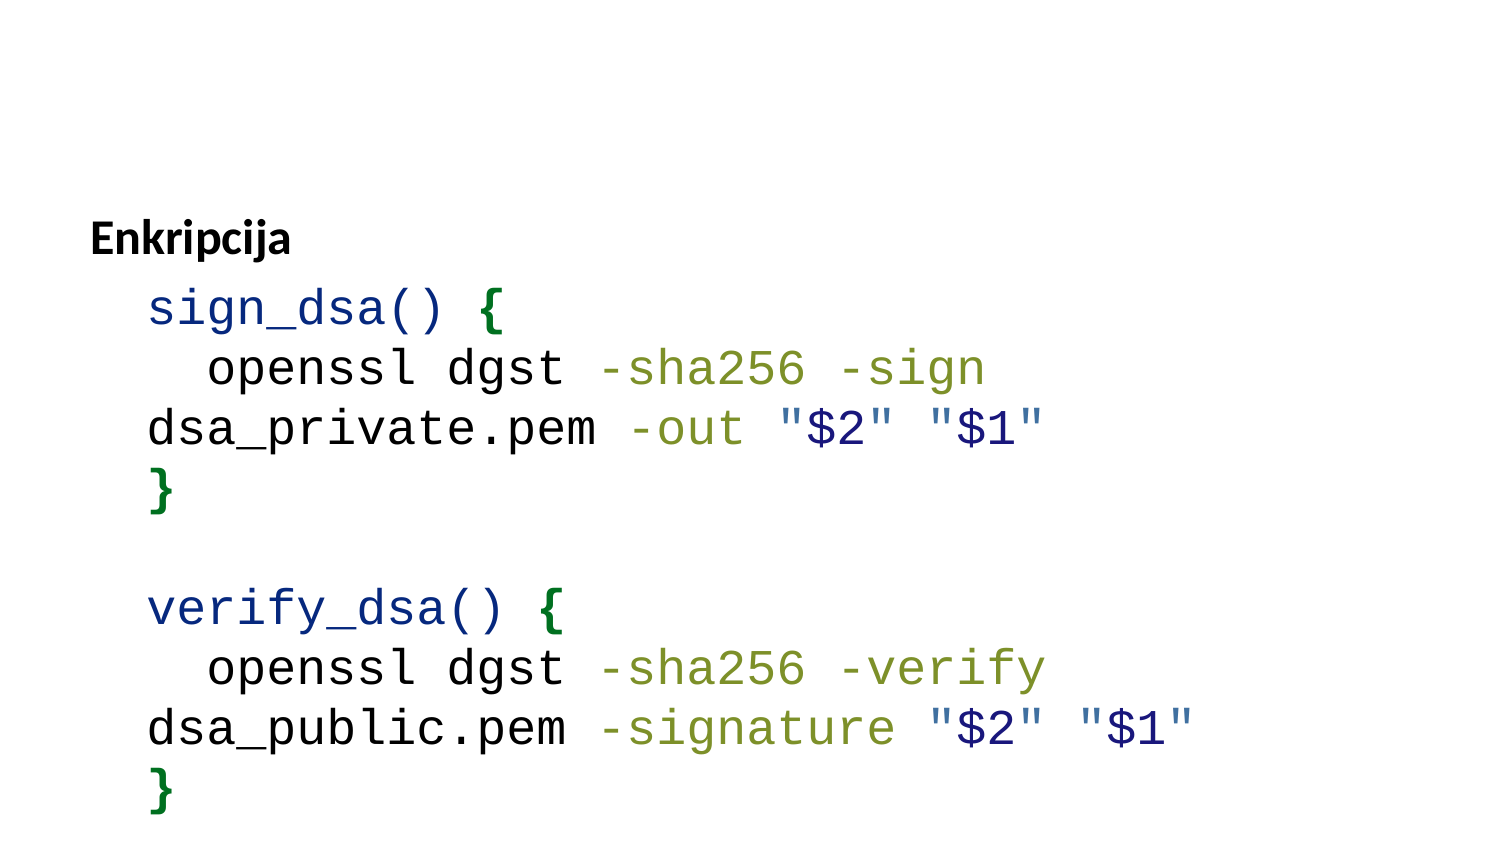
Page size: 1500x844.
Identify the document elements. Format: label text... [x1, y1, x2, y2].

list Enkripcija sign_dsa() { openssl dgst -sha256 -sign dsa_private.pem -out "$2" "$1" } verify_dsa() { openssl dgst -sha256 -verify dsa_public.pem -signature "$2" "$1" } [75, 196, 1425, 754]
